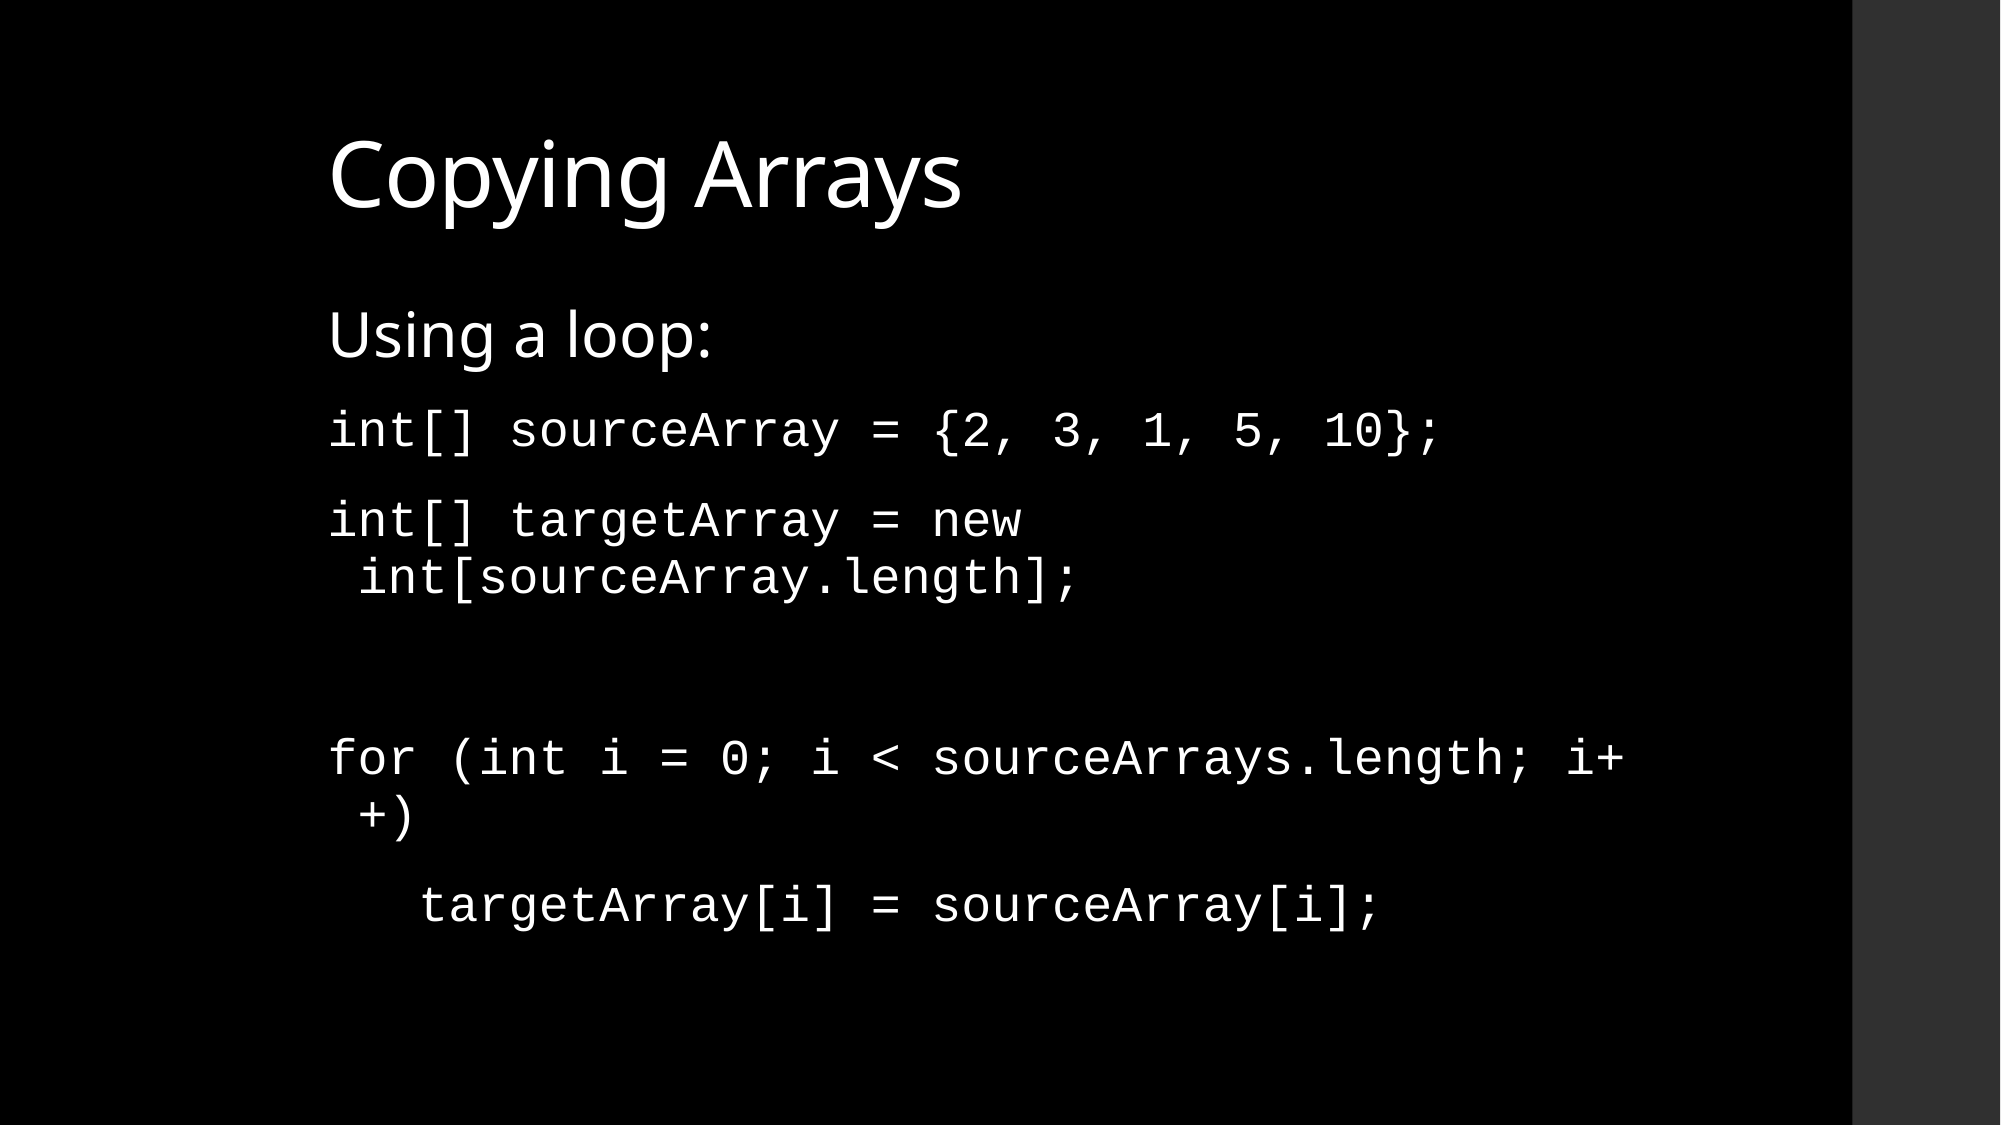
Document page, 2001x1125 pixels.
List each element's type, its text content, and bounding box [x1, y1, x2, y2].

title Copying Arrays [312, 0, 1588, 235]
list Using a loop: int[] sourceArray = {2, 3, 1, 5, 10}; int[] targetArray = new int[sourceArray.length]; for (int i = 0; i < sourceArrays.length; i++) targetArray[i] = sourceArray[i]; [312, 292, 1700, 968]
